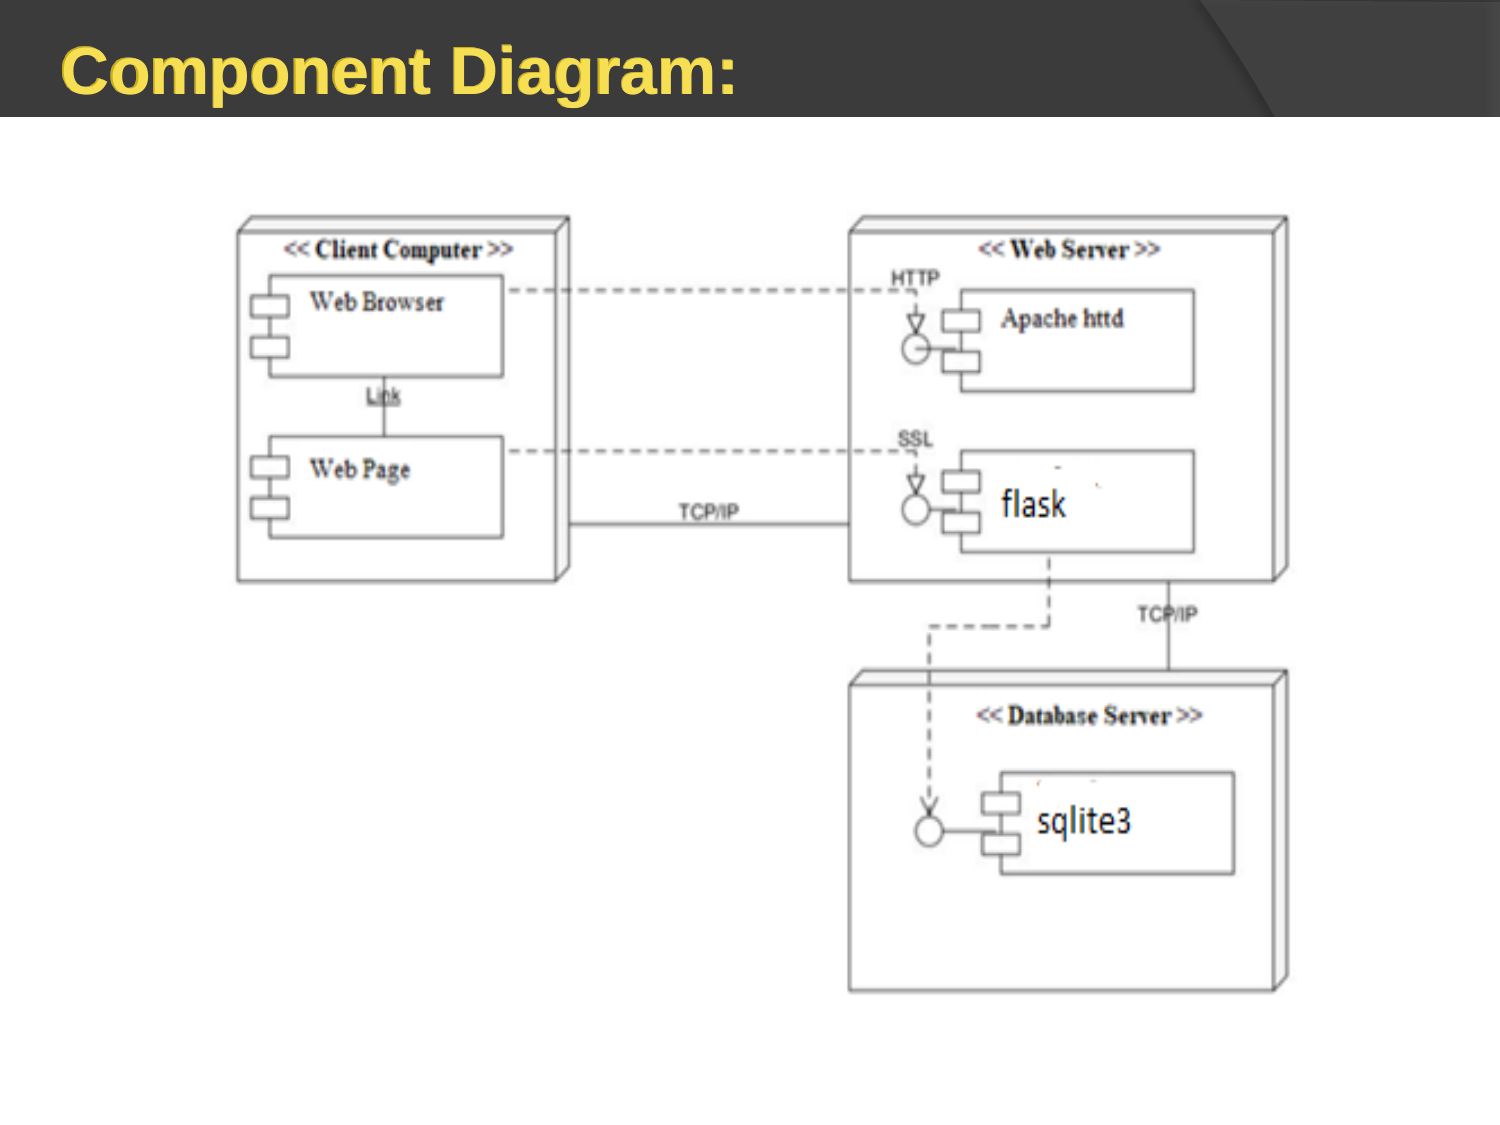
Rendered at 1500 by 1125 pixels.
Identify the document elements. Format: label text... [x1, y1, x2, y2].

picture [0, 116, 1500, 1125]
text_box Component Diagram: [46, 20, 1043, 115]
